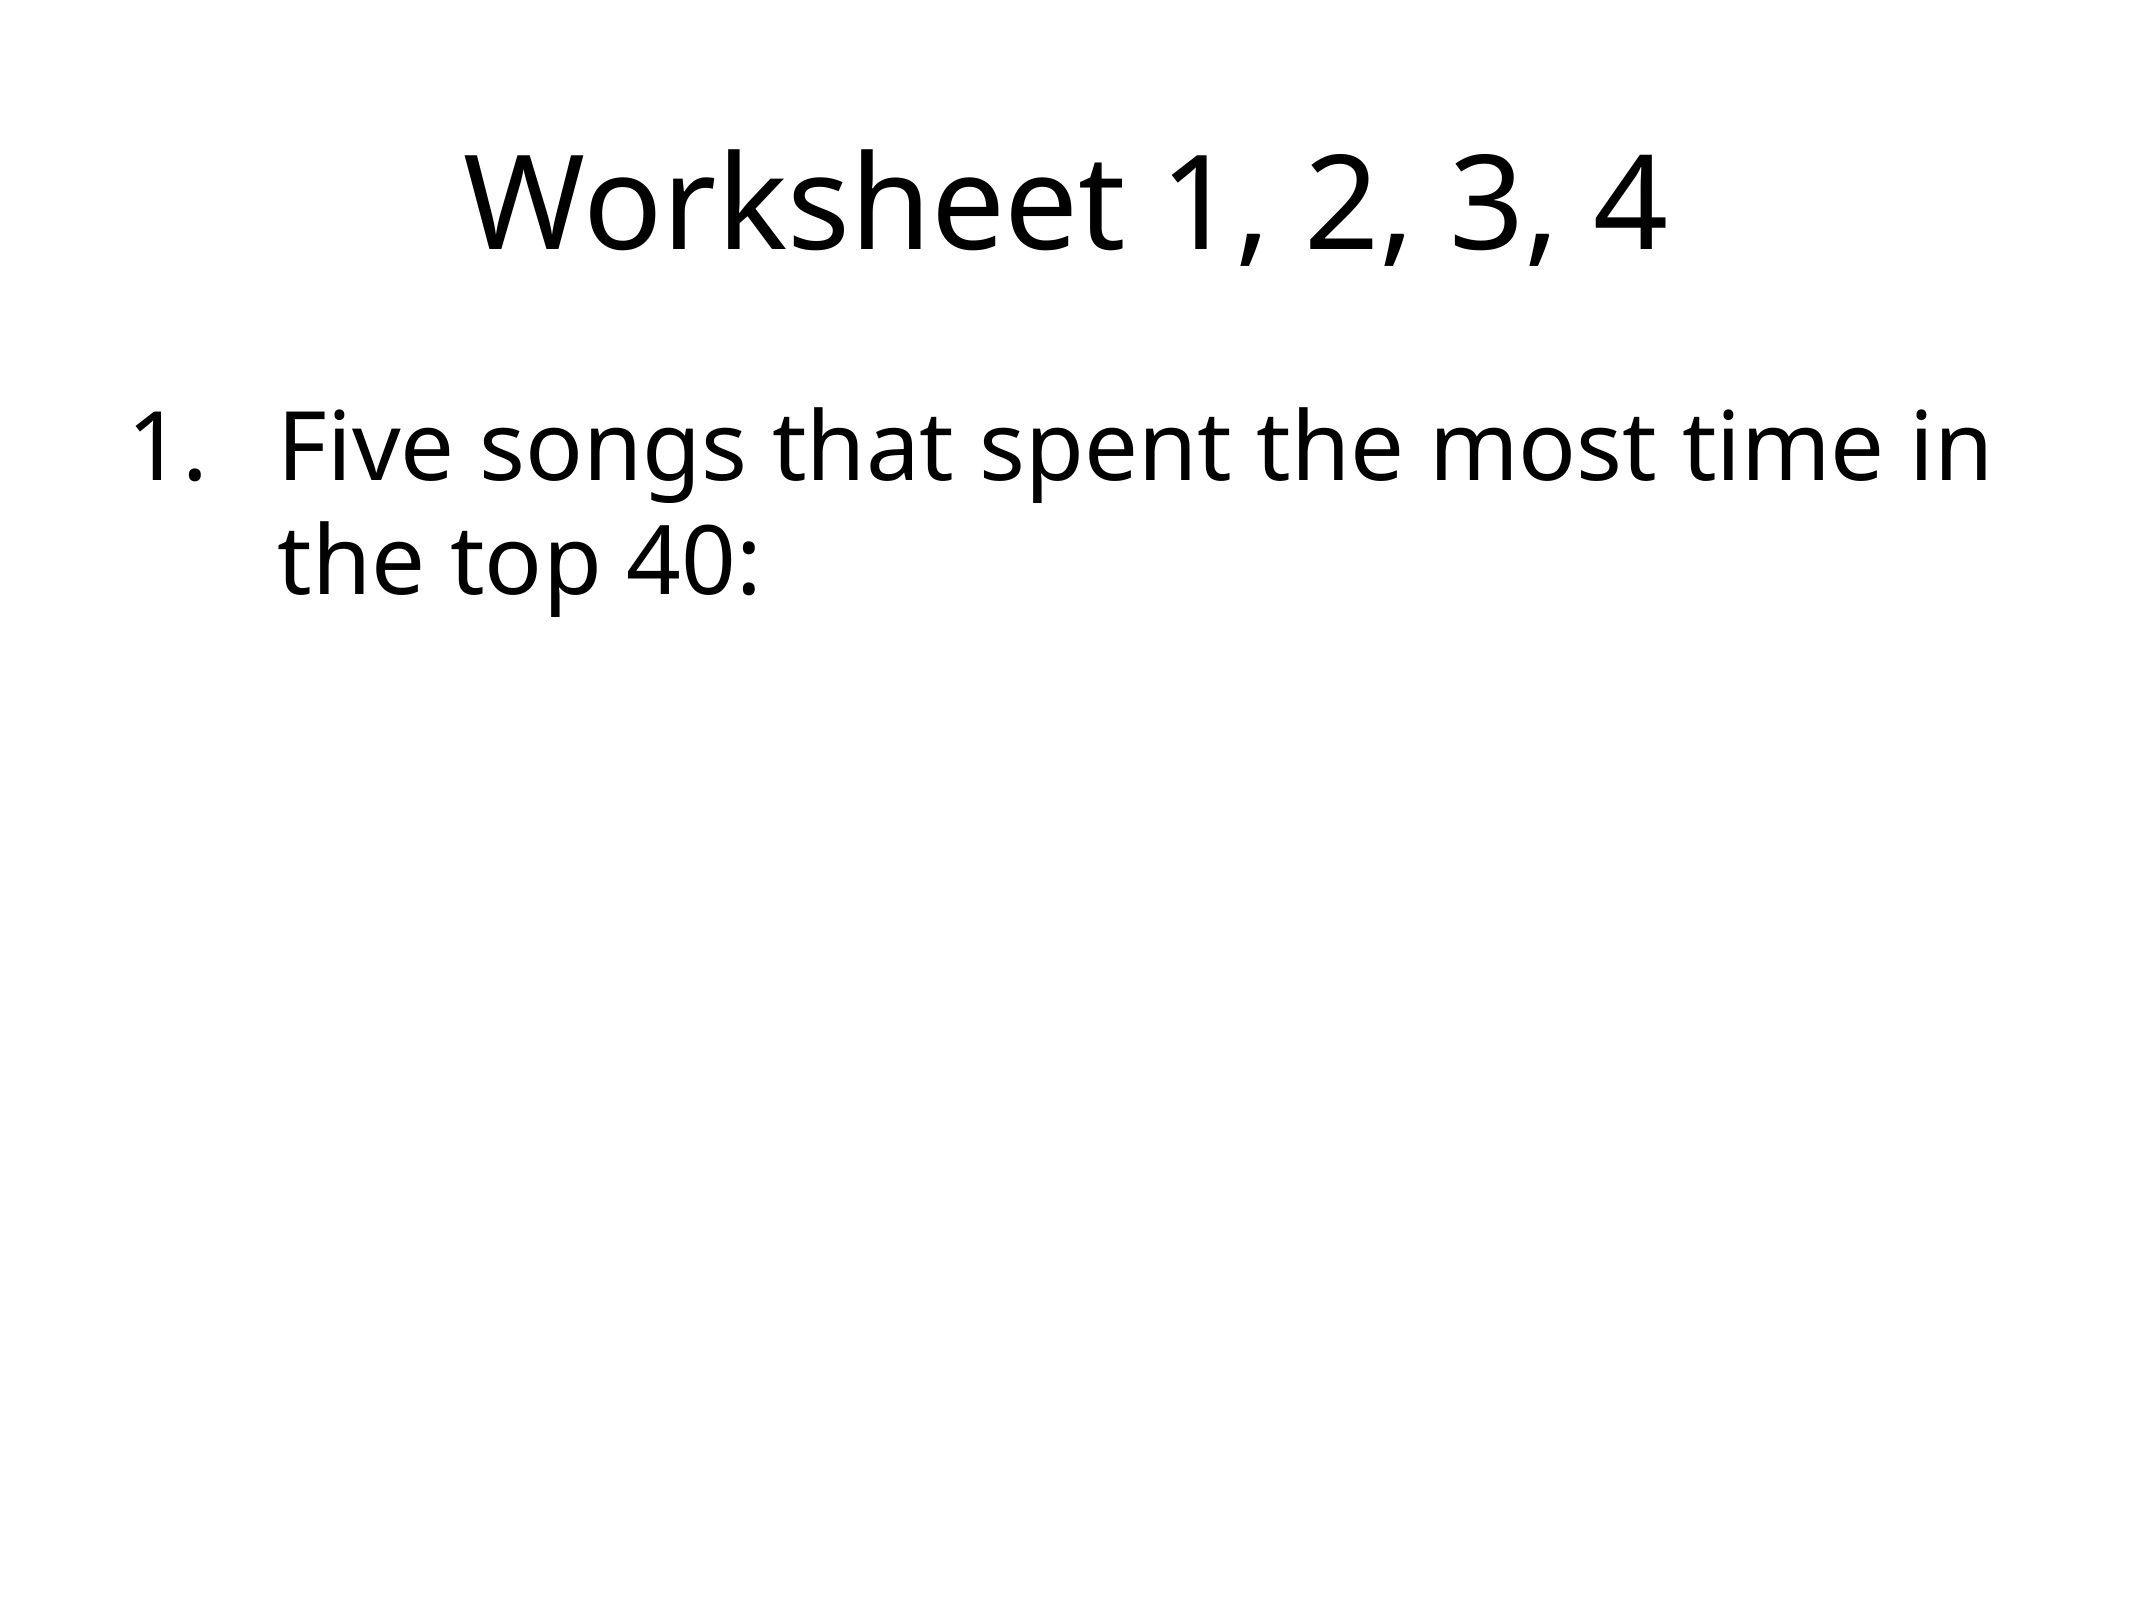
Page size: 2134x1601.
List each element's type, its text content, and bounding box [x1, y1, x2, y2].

list Five songs that spent the most time in the top 40: [106, 373, 2027, 1430]
title Worksheet 1, 2, 3, 4 [106, 64, 2027, 331]
